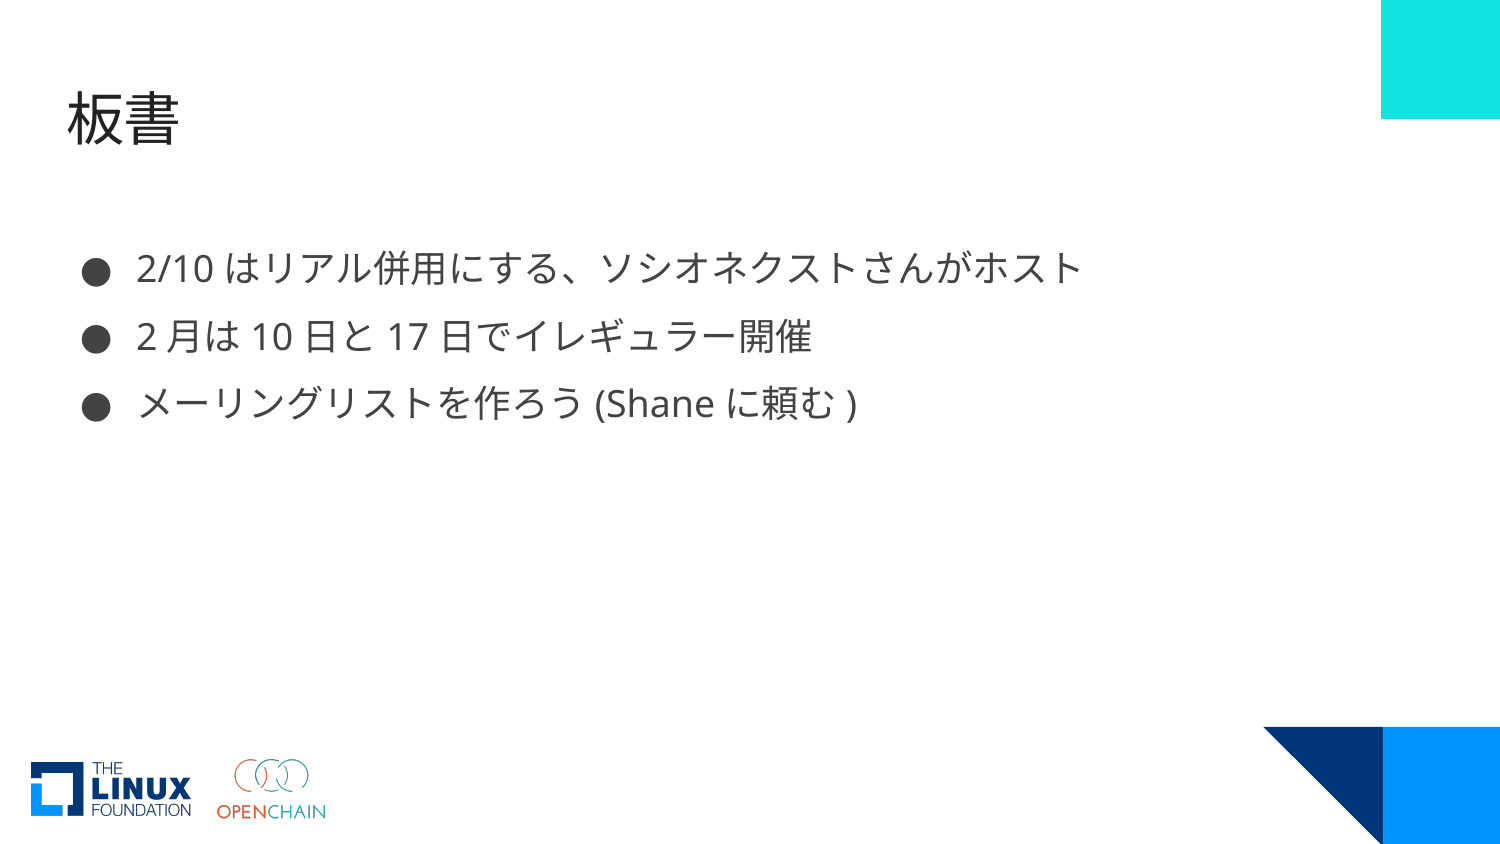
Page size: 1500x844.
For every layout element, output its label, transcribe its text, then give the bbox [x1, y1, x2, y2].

title 板書 [51, 67, 1449, 167]
picture [31, 762, 191, 816]
list 2/10はリアル併用にする、ソシオネクストさんがホスト 2月は10日と17日でイレギュラー開催 メーリングリストを作ろう(Shaneに頼む) [46, 207, 1444, 756]
picture [215, 757, 327, 821]
